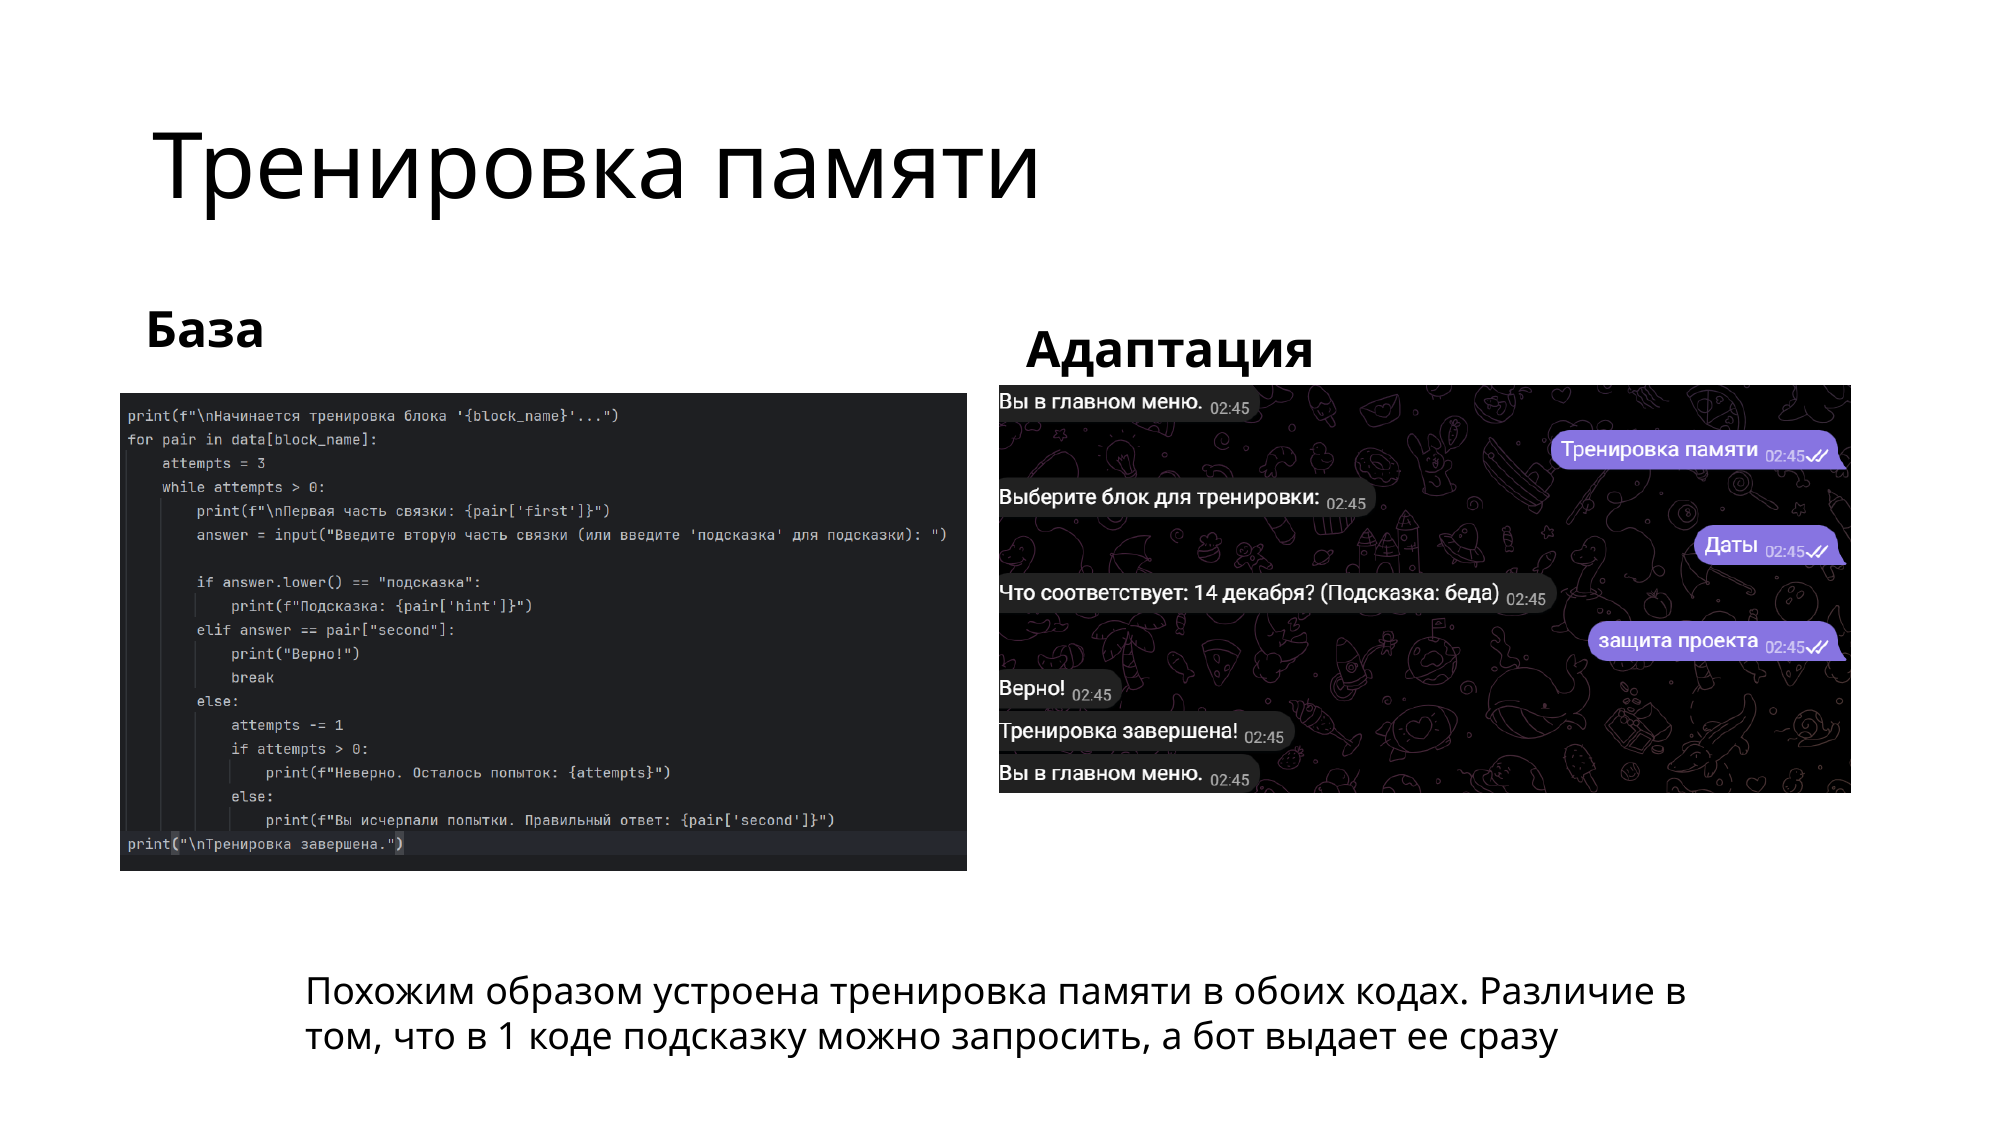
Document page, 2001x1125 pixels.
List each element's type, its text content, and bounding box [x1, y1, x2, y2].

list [999, 385, 1851, 794]
text_box Похожим образом устроена тренировка памяти в обоих кодах. Различие в том, что в 1 коде подсказку можно запросить, а бот выдает ее сразу [290, 959, 1735, 1064]
title Тренировка памяти [137, 59, 1863, 278]
list Адаптация [1011, 250, 1863, 386]
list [119, 393, 968, 871]
list База [130, 231, 977, 367]
